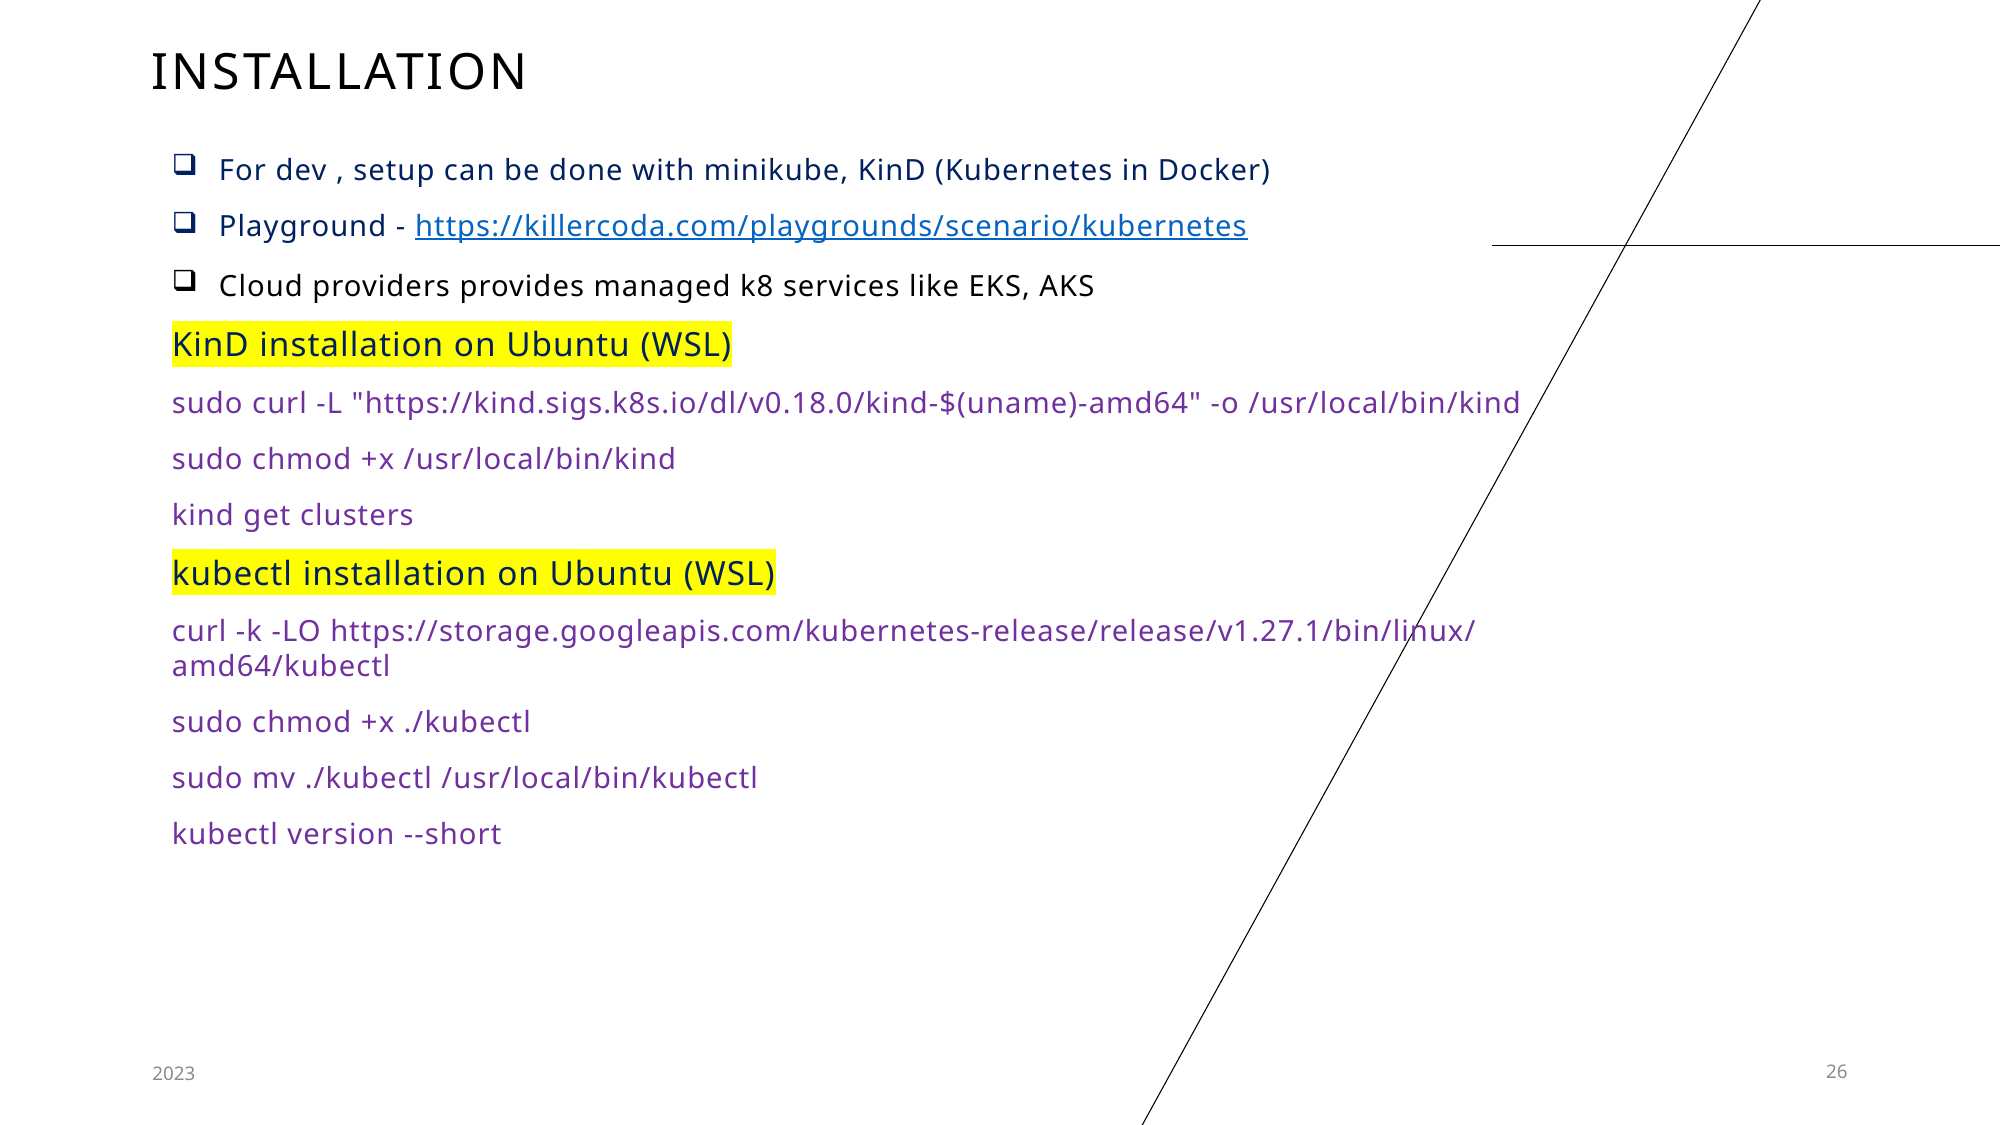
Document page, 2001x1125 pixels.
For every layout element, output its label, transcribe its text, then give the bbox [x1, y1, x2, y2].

title installation [136, 23, 975, 108]
slide_number 2023 [137, 1042, 338, 1103]
slide_number 26 [1412, 1042, 1863, 1103]
list For dev , setup can be done with minikube, KinD (Kubernetes in Docker) Playground - https://killercoda.com/playgrounds/scenario/kubernetes Cloud providers provides managed k8 services like EKS, AKS KinD installation on Ubuntu (WSL) sudo curl -L "https://kind.sigs.k8s.io/dl/v0.18.0/kind-$(uname)-amd64" -o /usr/local/bin/kind sudo chmod +x /usr/local/bin/kind kind get clusters kubectl installation on Ubuntu (WSL) curl -k -LO https://storage.googleapis.com/kubernetes-release/release/v1.27.1/bin/linux/amd64/kubectl sudo chmod +x ./kubectl sudo mv ./kubectl /usr/local/bin/kubectl kubectl version --short [156, 143, 1545, 1080]
